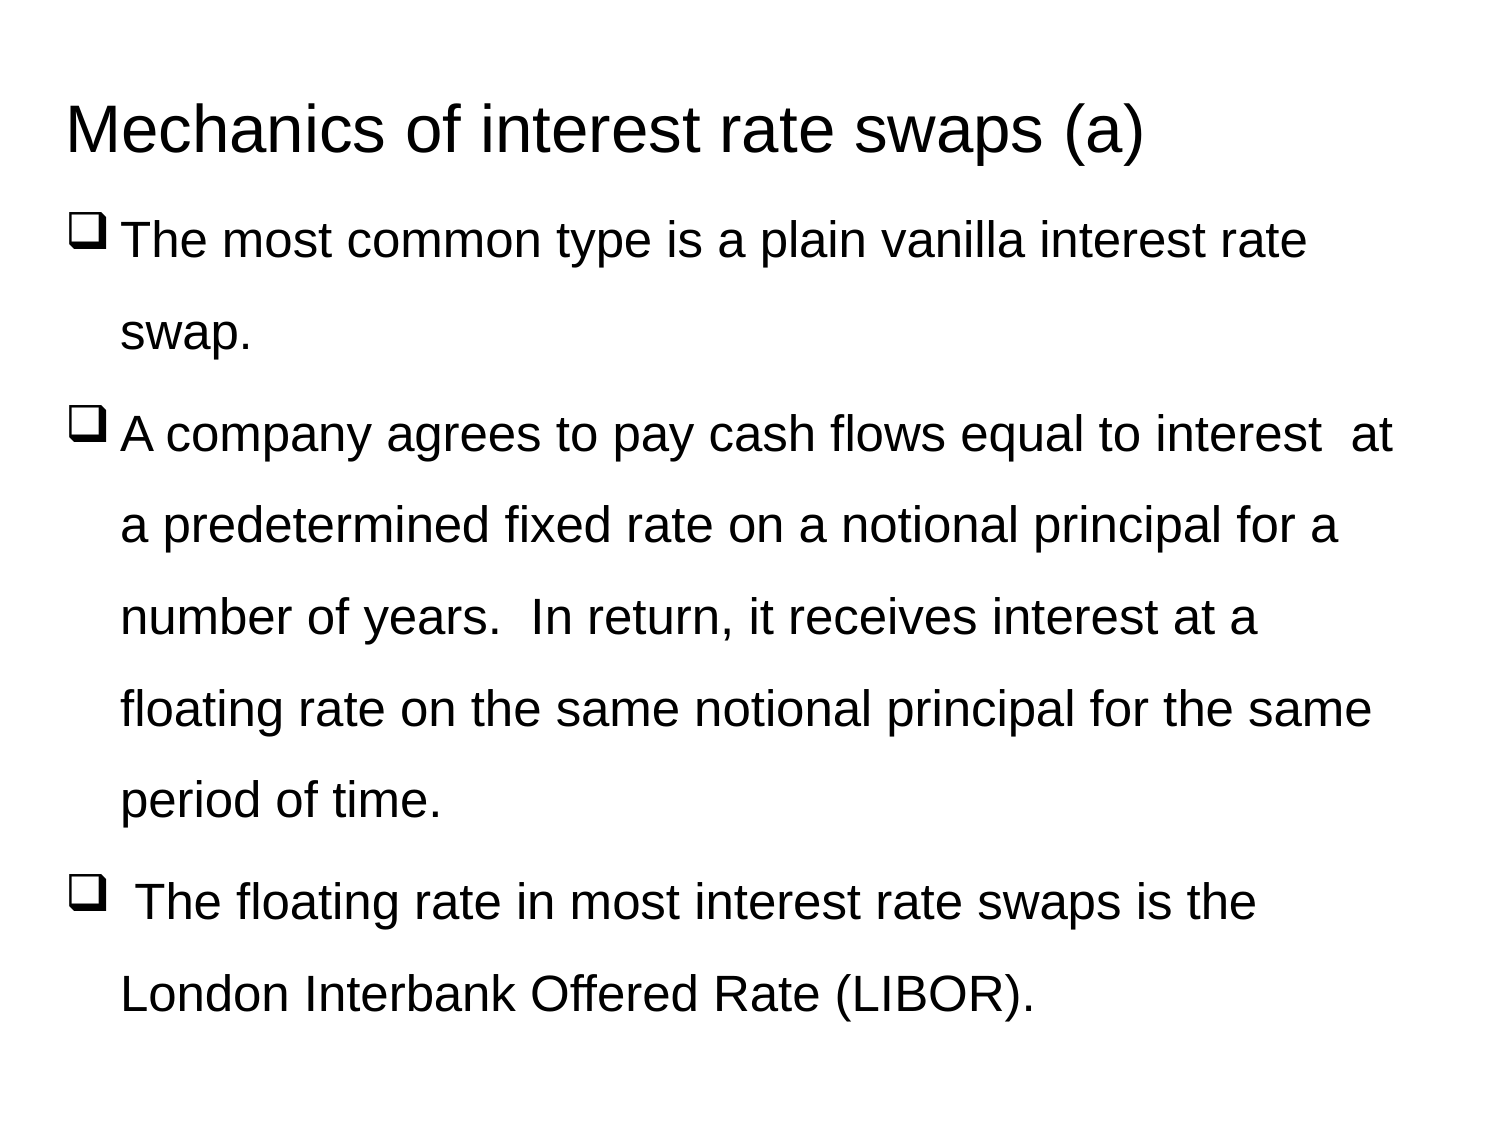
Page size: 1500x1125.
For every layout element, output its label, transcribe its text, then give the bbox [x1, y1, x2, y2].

list Mechanics of interest rate swaps (a) The most common type is a plain vanilla interest rate swap. A company agrees to pay cash flows equal to interest at a predetermined fixed rate on a notional principal for a number of years. In return, it receives interest at a floating rate on the same notional principal for the same period of time. The floating rate in most interest rate swaps is the London Interbank Offered Rate (LIBOR). [50, 37, 1425, 1038]
